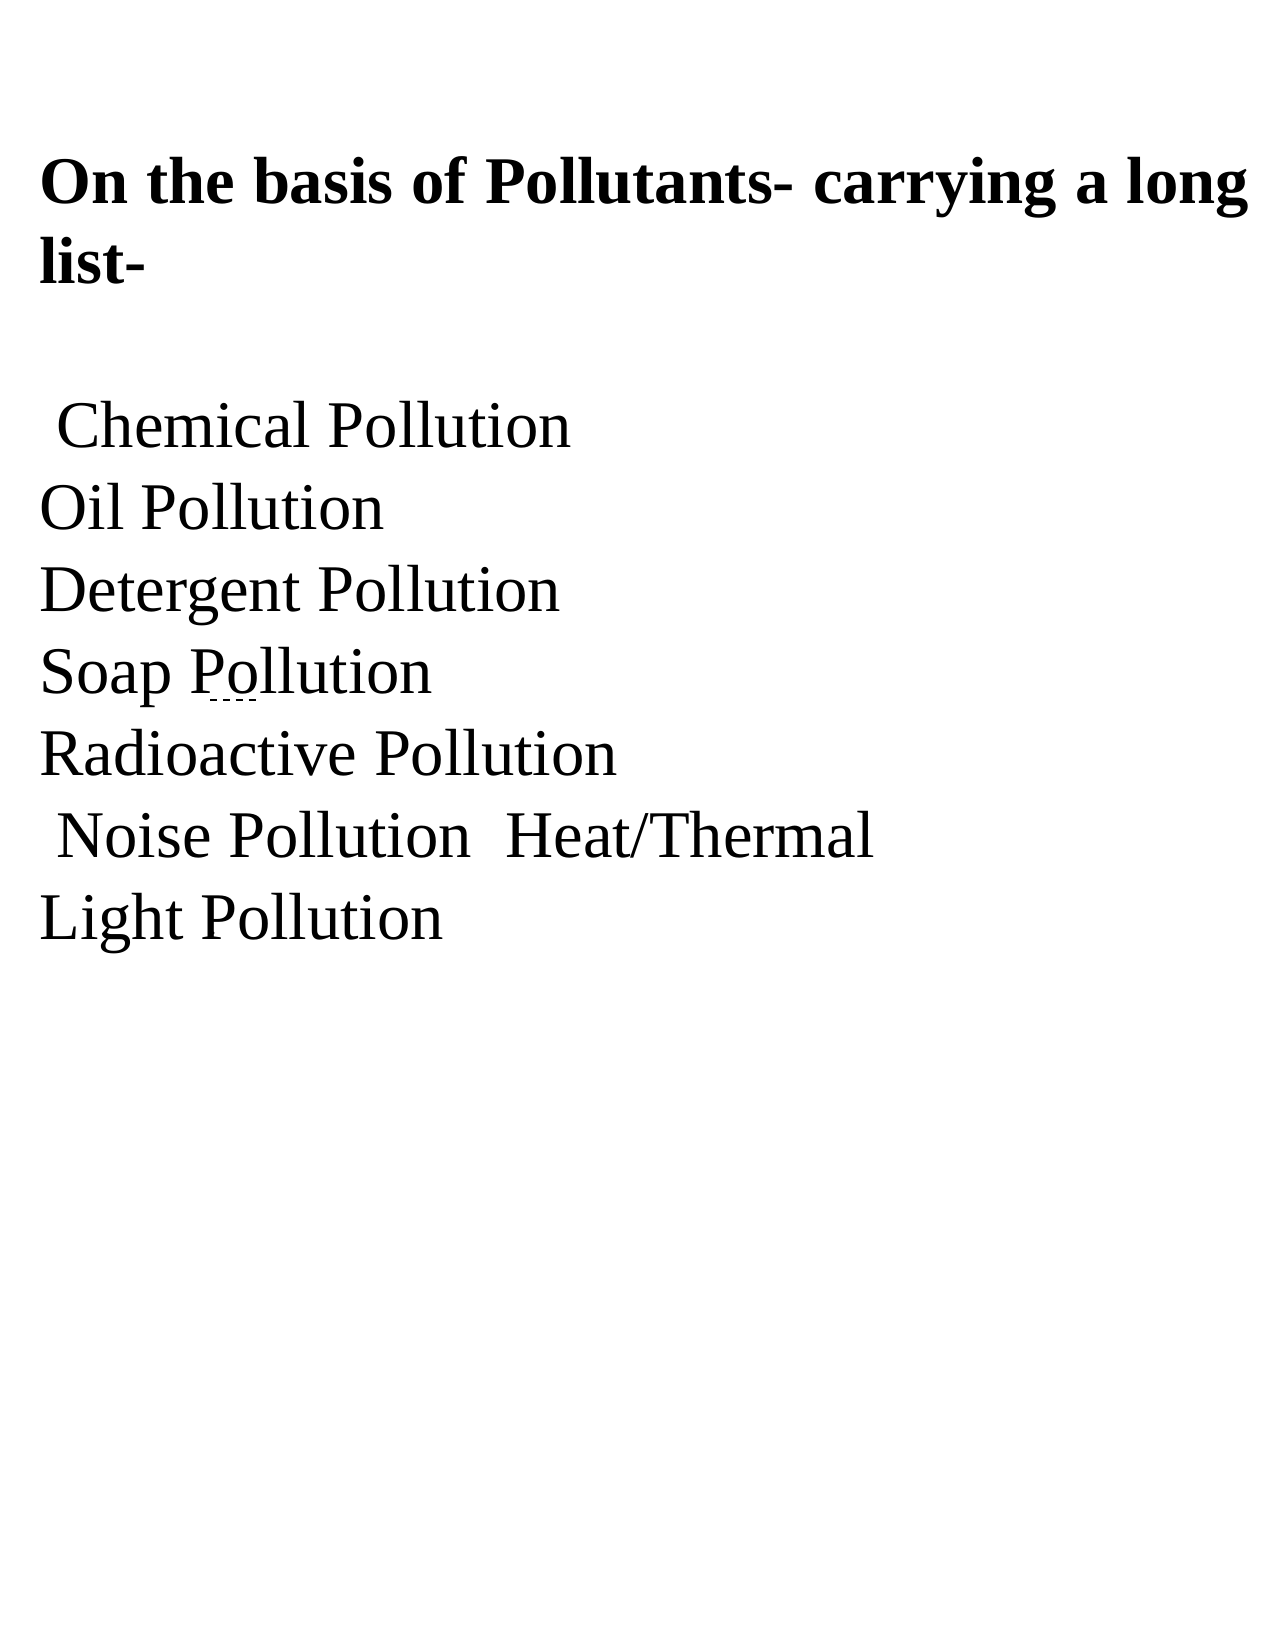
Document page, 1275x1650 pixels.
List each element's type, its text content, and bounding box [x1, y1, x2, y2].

text_box On the basis of Pollutants- carrying a long list- Chemical Pollution Oil Pollution Detergent Pollution Soap Pollution Radioactive Pollution Noise Pollution Heat/Thermal Light Pollution [37, 134, 1250, 983]
text_box . [208, 908, 1143, 940]
